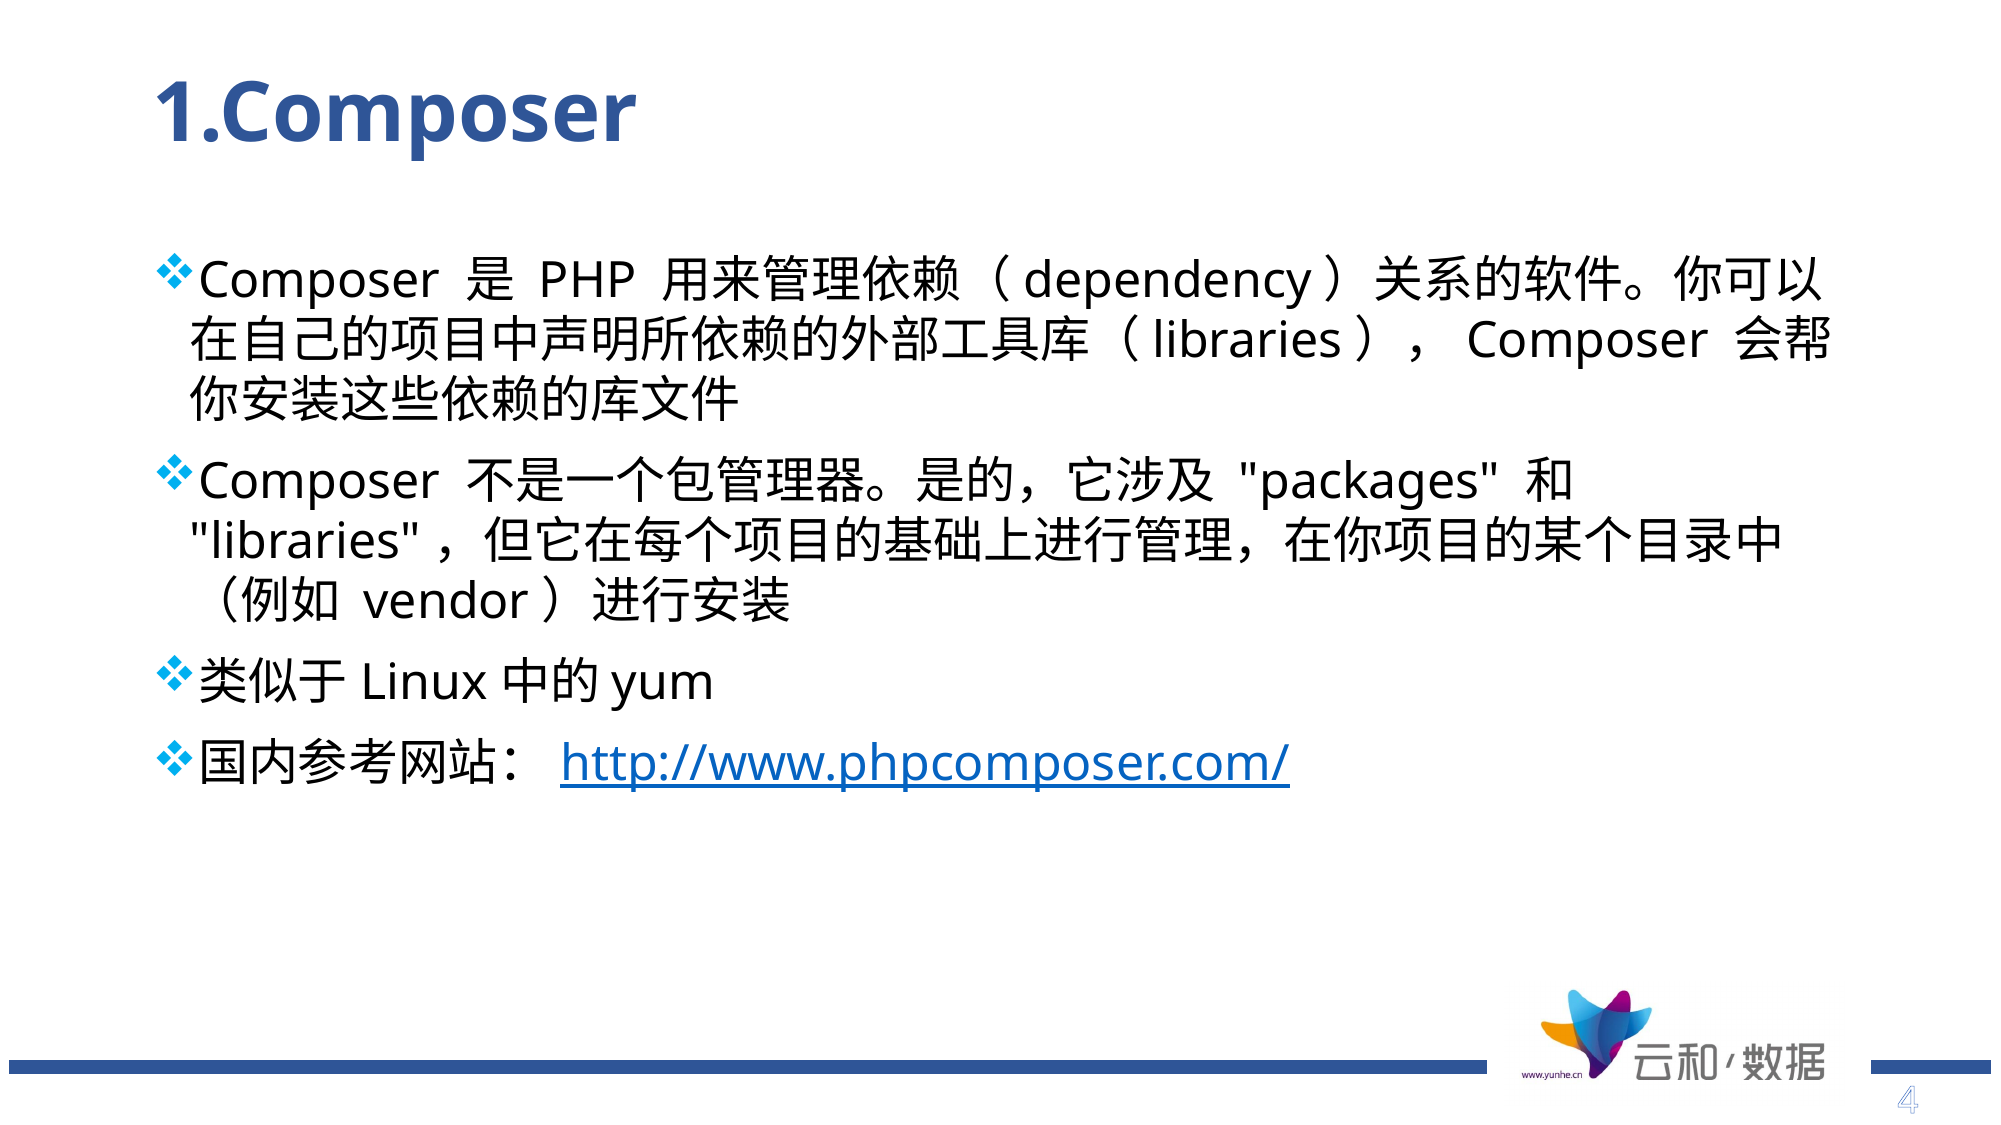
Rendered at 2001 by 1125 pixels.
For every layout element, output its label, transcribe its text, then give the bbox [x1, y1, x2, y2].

title 1.Composer [137, 5, 1863, 224]
picture [1504, 981, 1845, 1106]
list Composer 是 PHP 用来管理依赖（dependency）关系的软件。你可以在自己的项目中声明所依赖的外部工具库（libraries），Composer 会帮你安装这些依赖的库文件 Composer 不是一个包管理器。是的，它涉及 "packages" 和 "libraries"，但它在每个项目的基础上进行管理，在你项目的某个目录中（例如 vendor）进行安装 类似于Linux中的yum 国内参考网站：http://www.phpcomposer.com/ [137, 240, 1863, 955]
